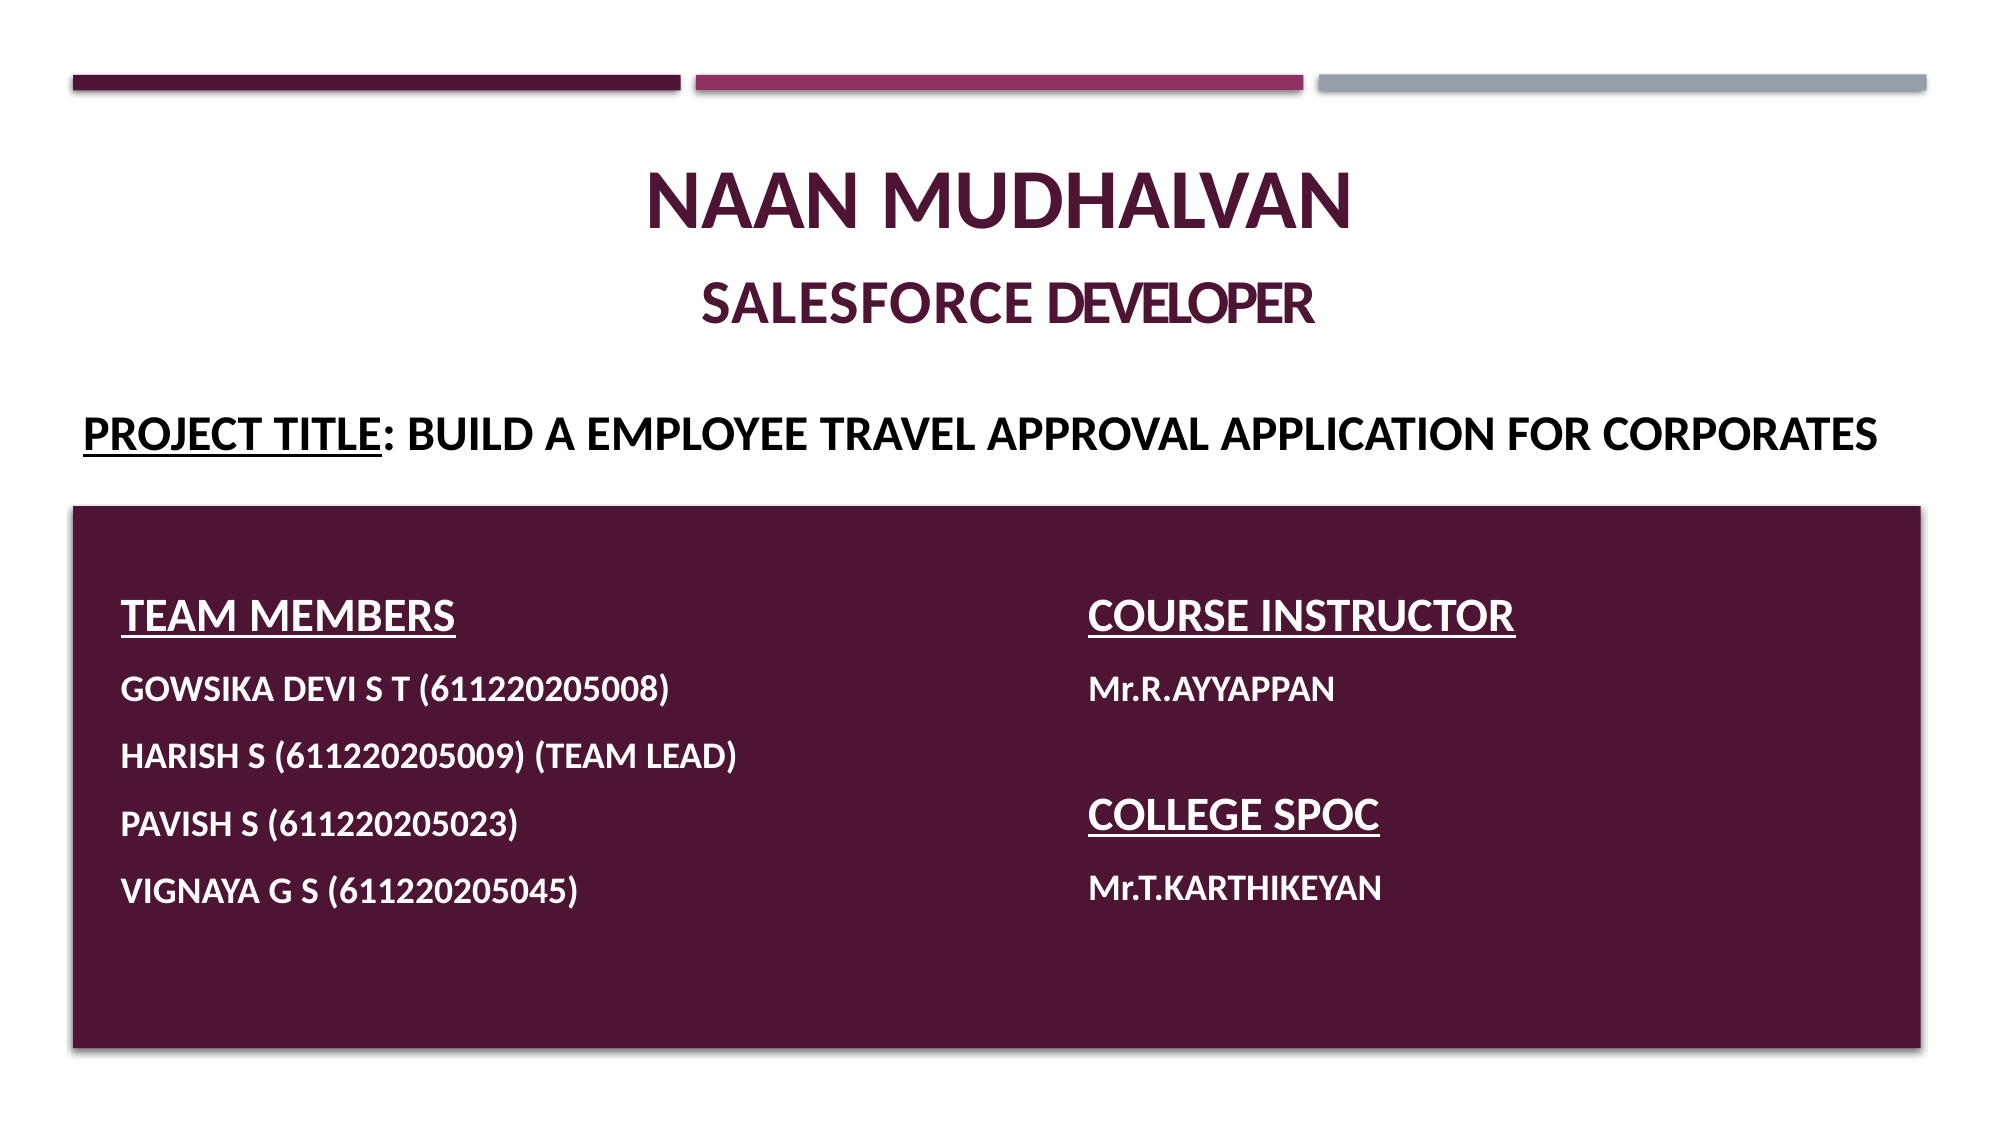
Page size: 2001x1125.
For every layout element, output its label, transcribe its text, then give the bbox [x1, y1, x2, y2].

subtitle Salesforce Developer [594, 253, 1434, 392]
text_box COURSE INSTRUCTOR Mr.R.AYYAPPAN COLLEGE SPOC Mr.T.KARTHIKEYAN [1073, 547, 1794, 915]
text_box TEAM MEMBERS GOWSIKA DEVI S T (611220205008) HARISH S (611220205009) (TEAM LEAD) PAVISH S (611220205023) VIGNAYA G S (611220205045) [105, 547, 773, 964]
title Naan Mudhalvan [610, 111, 1390, 253]
text_box PROJECT TITLE: BUILD A EMPLOYEE TRAVEL APPROVAL APPLICATION FOR CORPORATES [68, 392, 1917, 468]
